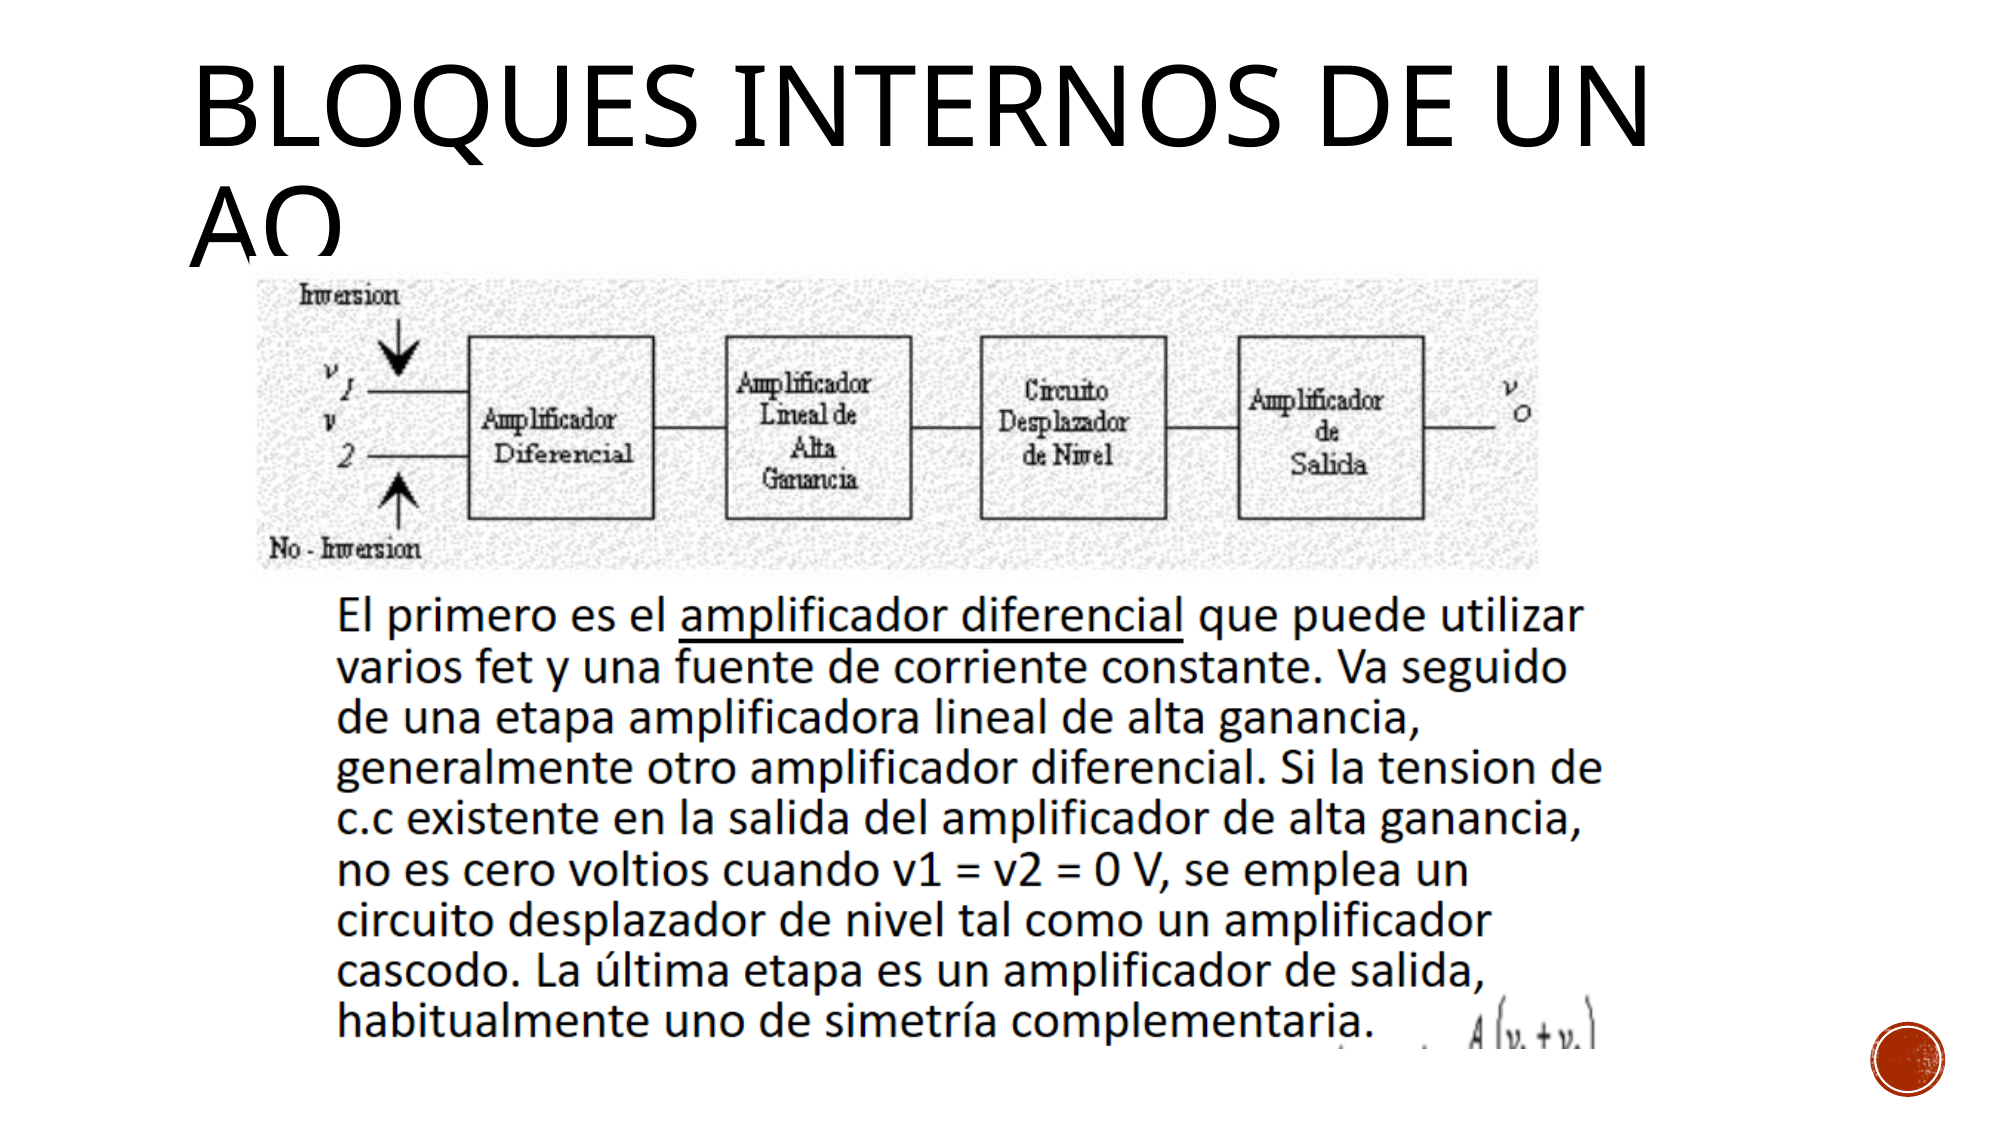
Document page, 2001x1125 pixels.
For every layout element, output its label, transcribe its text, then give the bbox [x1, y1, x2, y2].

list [254, 261, 1542, 580]
title Bloques internos de un AO [174, 38, 1825, 303]
picture [309, 595, 1613, 1049]
